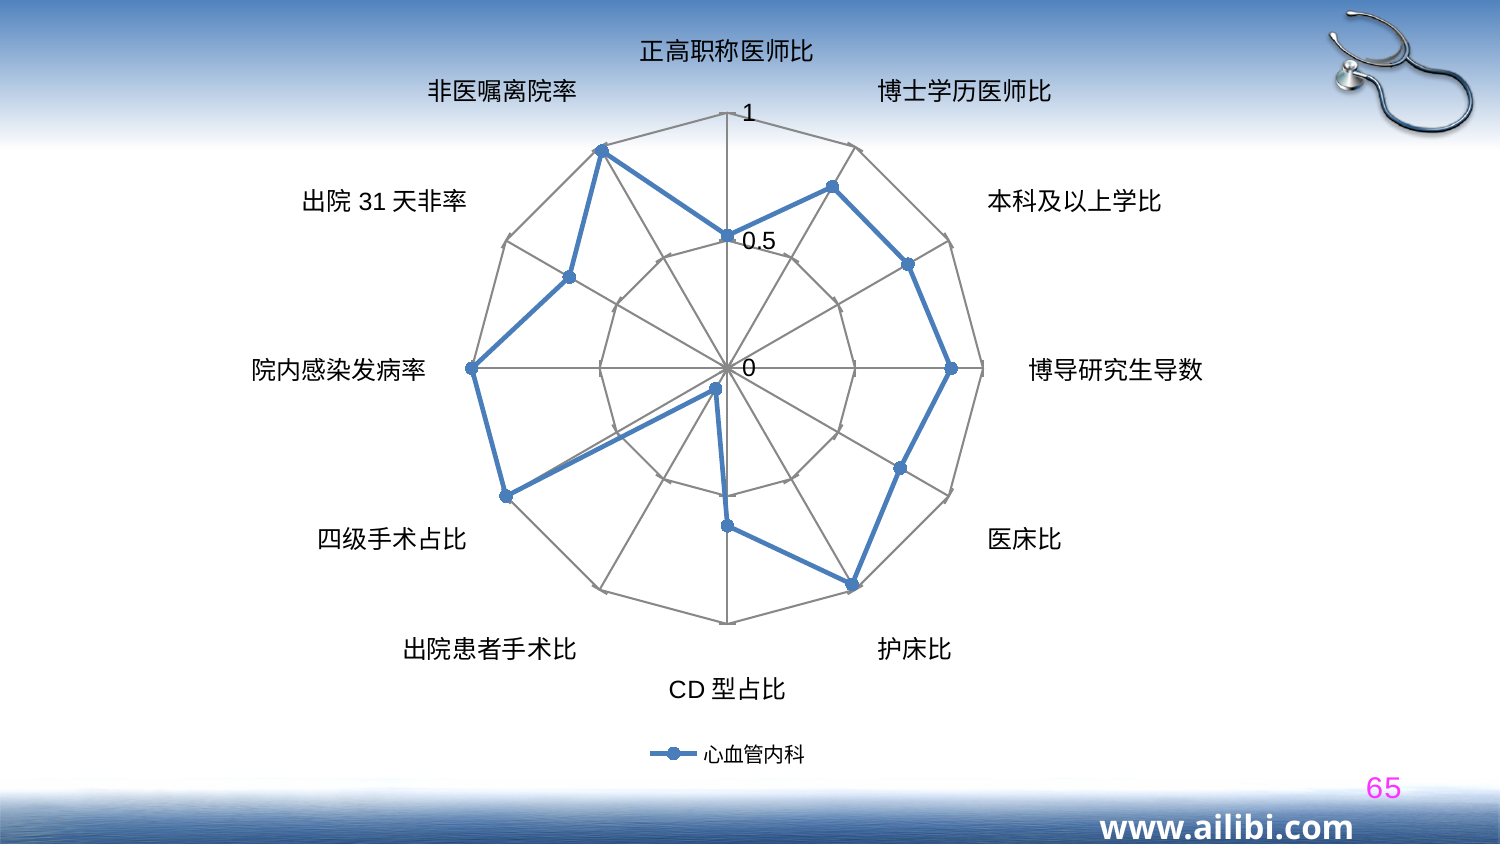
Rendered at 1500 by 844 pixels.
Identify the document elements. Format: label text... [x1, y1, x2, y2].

chart [14, 14, 1441, 775]
picture [0, 778, 1500, 844]
slide_number 65 [1350, 759, 1482, 809]
picture [1322, 0, 1477, 155]
